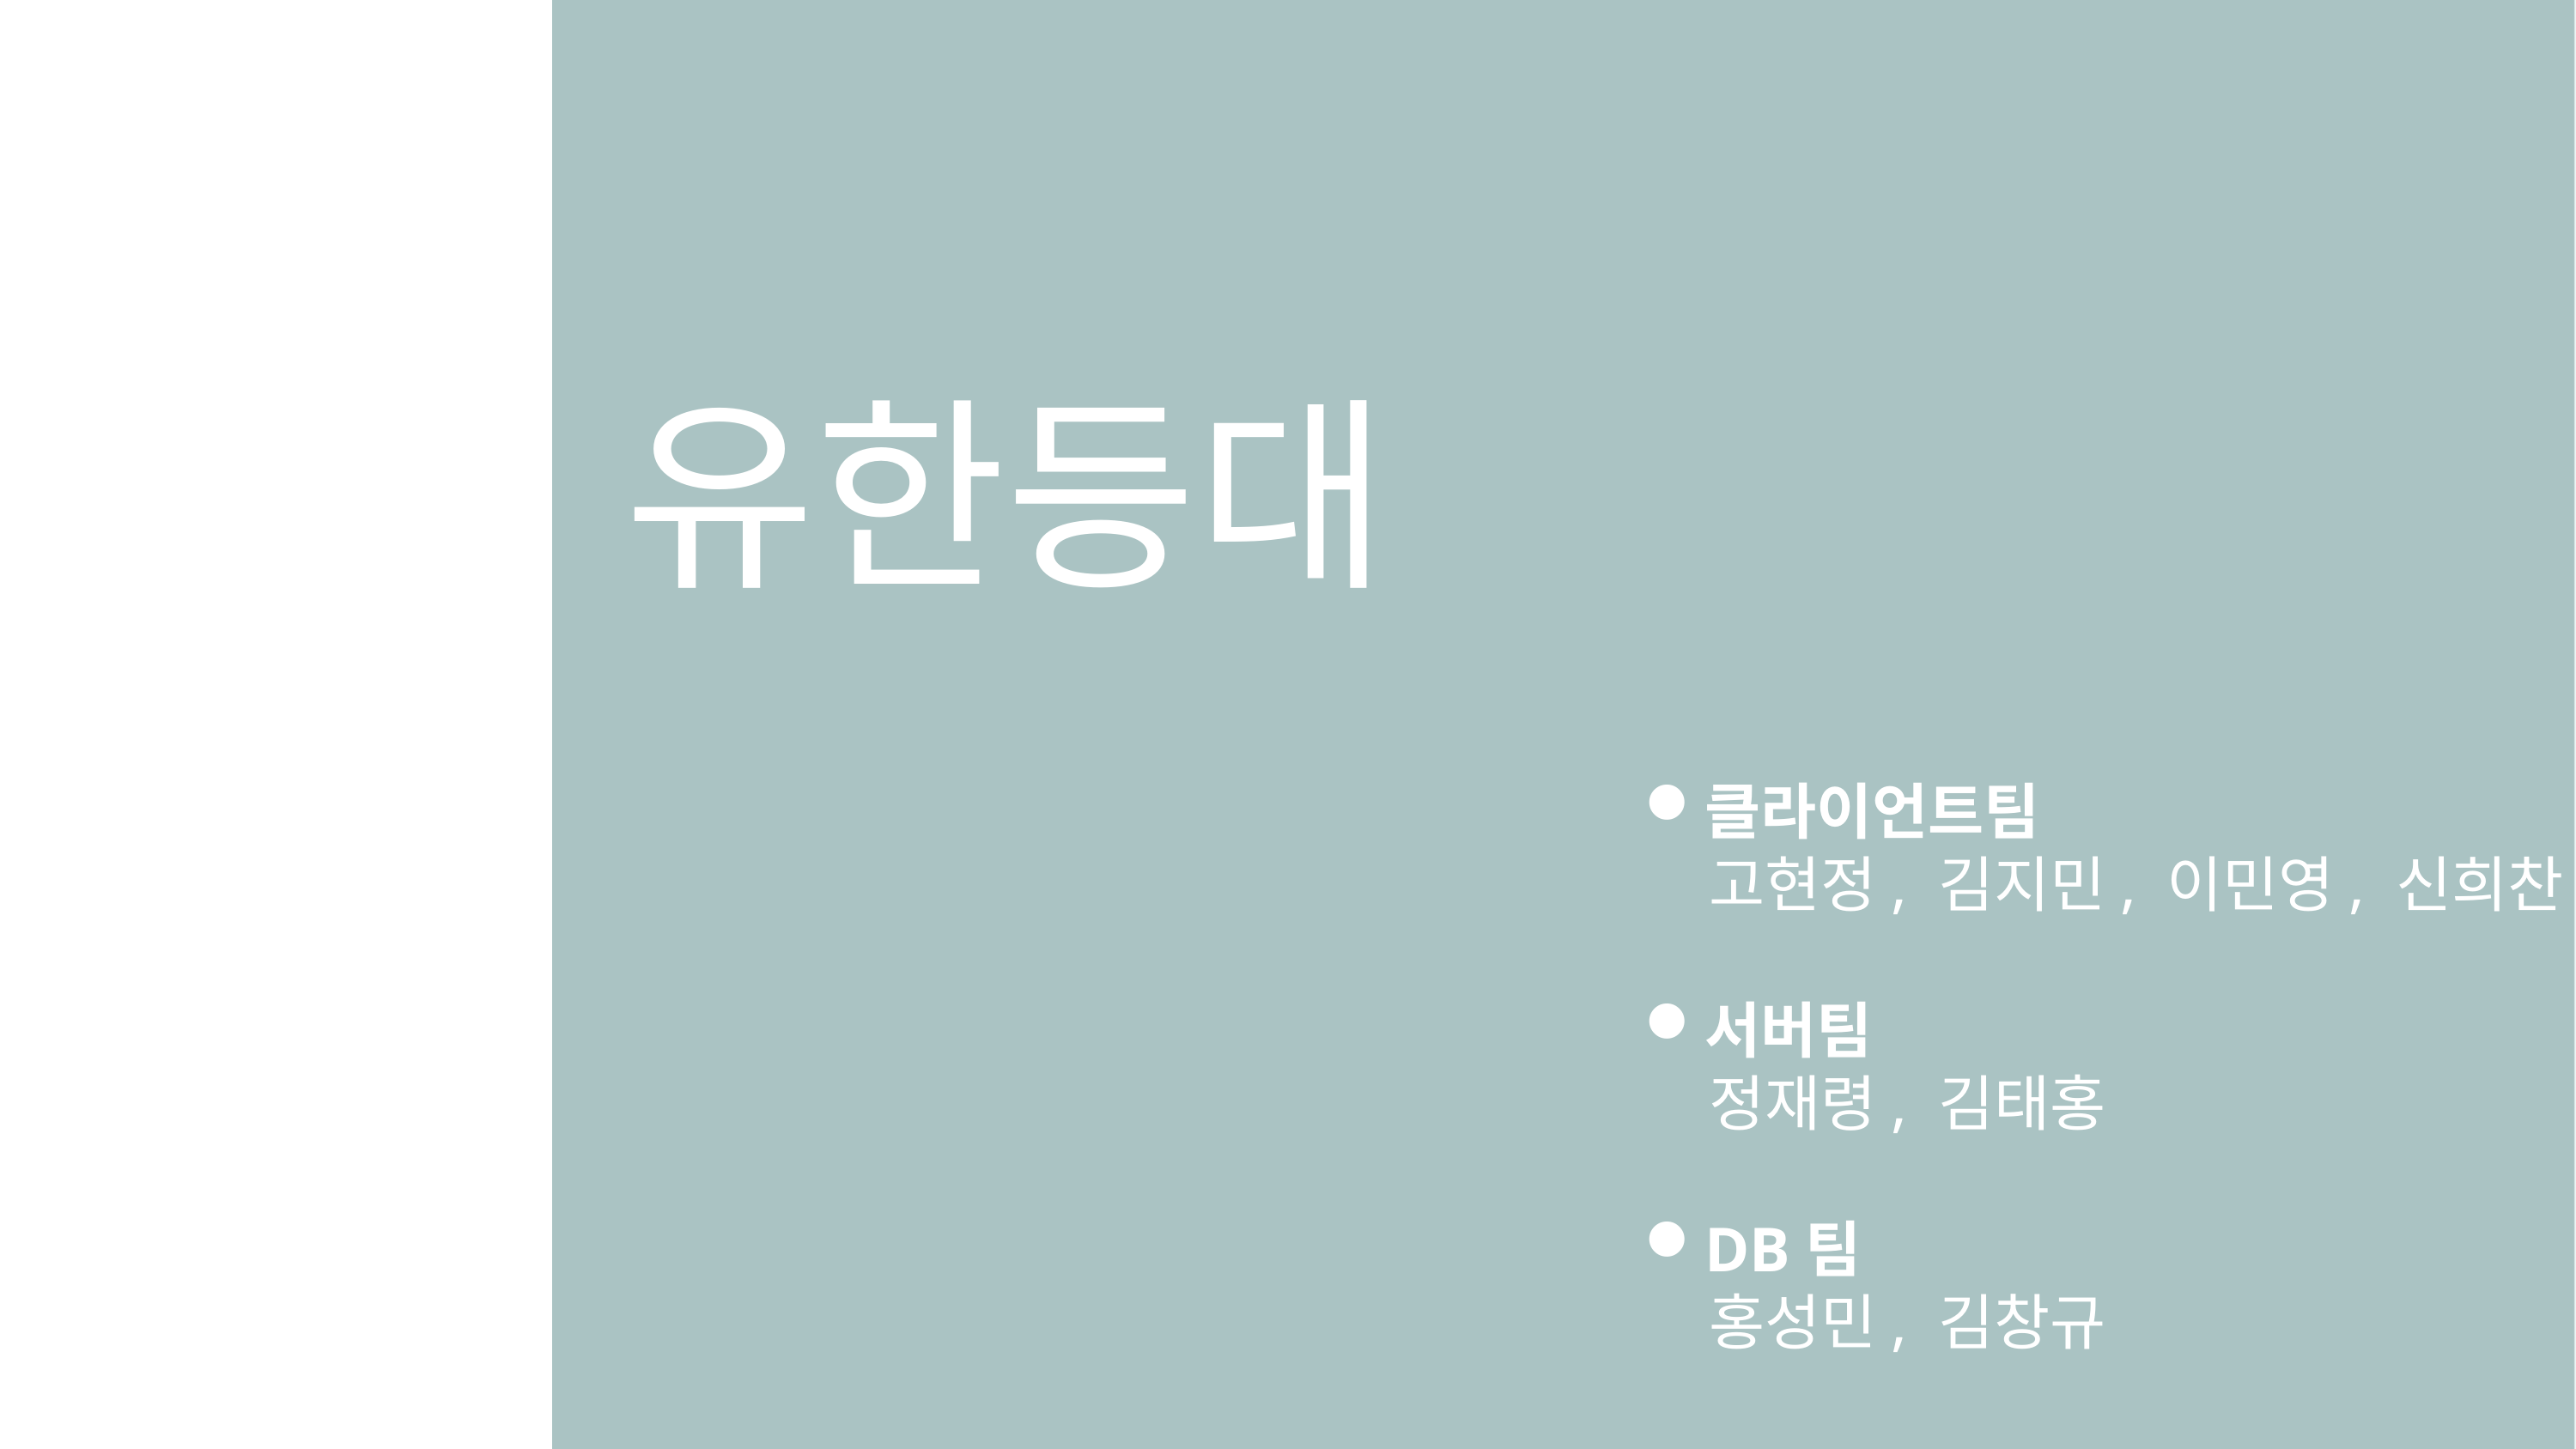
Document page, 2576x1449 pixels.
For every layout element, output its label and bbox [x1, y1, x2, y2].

text_box [552, 0, 2576, 1449]
